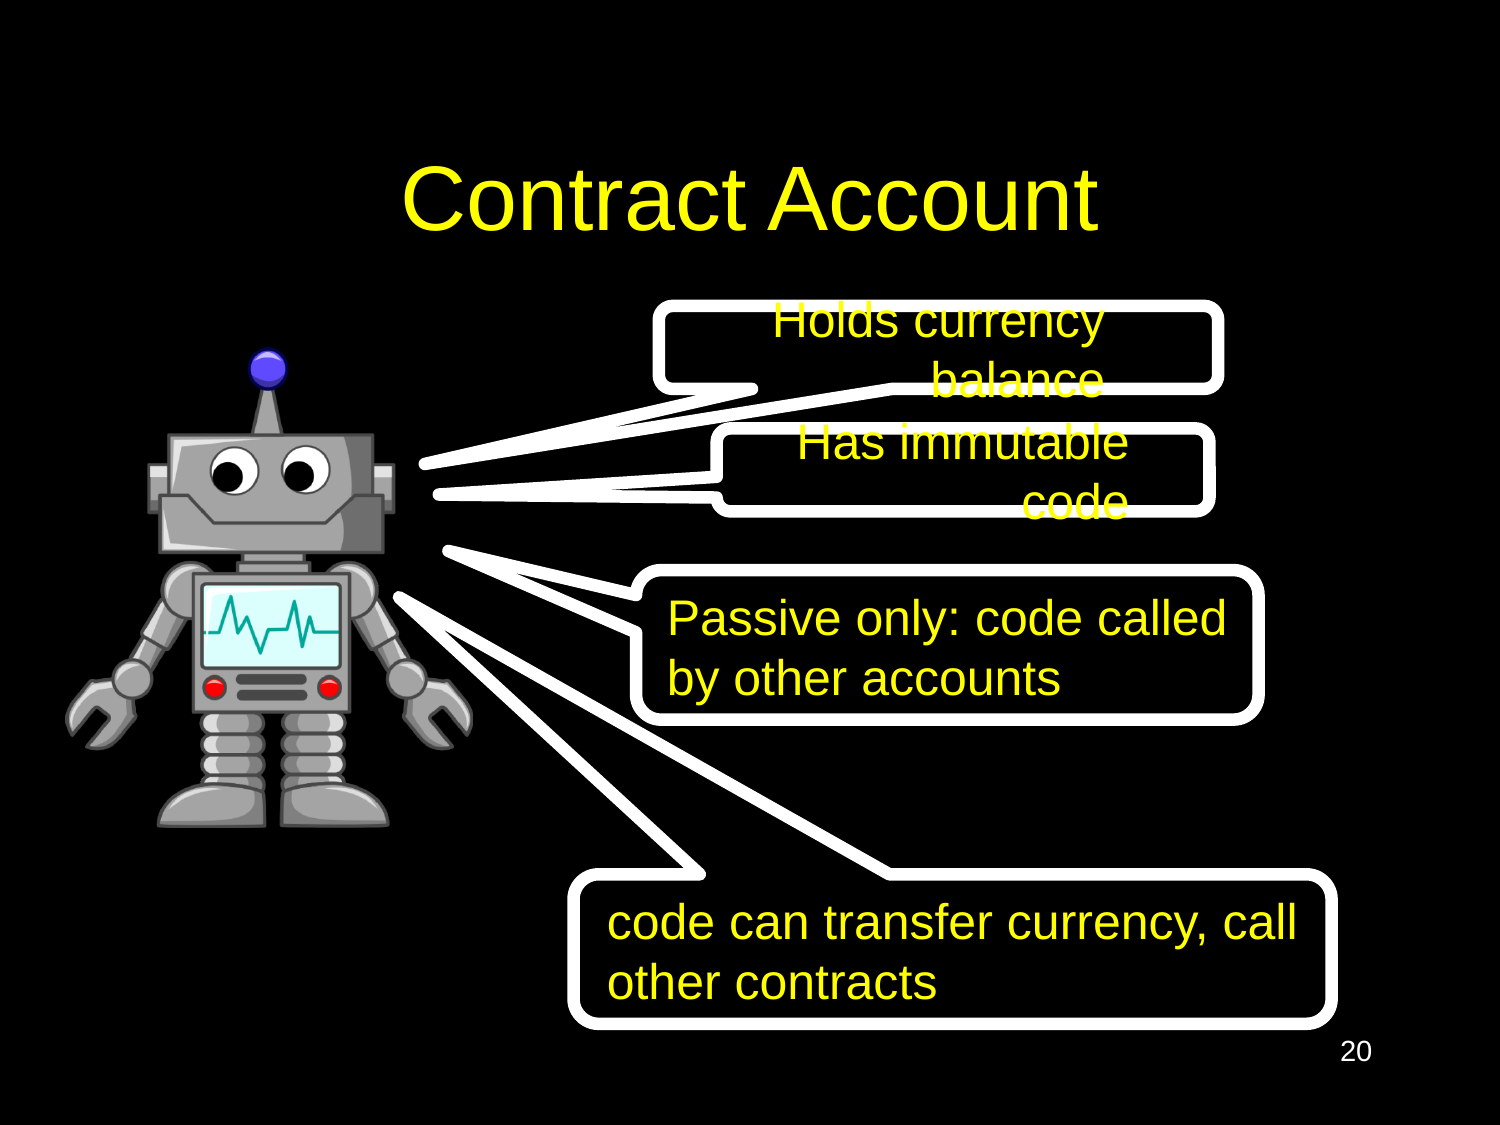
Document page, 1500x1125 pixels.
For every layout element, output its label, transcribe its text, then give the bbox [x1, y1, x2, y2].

text_box Has immutable code [477, 428, 1210, 512]
picture [64, 347, 473, 828]
slide_number 20 [1074, 1024, 1388, 1101]
text_box code can transfer currency, call other contracts [477, 641, 1332, 1024]
title Contract Account [112, 99, 1388, 288]
text_box Passive only: code called by other accounts [477, 557, 1259, 720]
text_box Holds currency balance [477, 305, 1219, 456]
